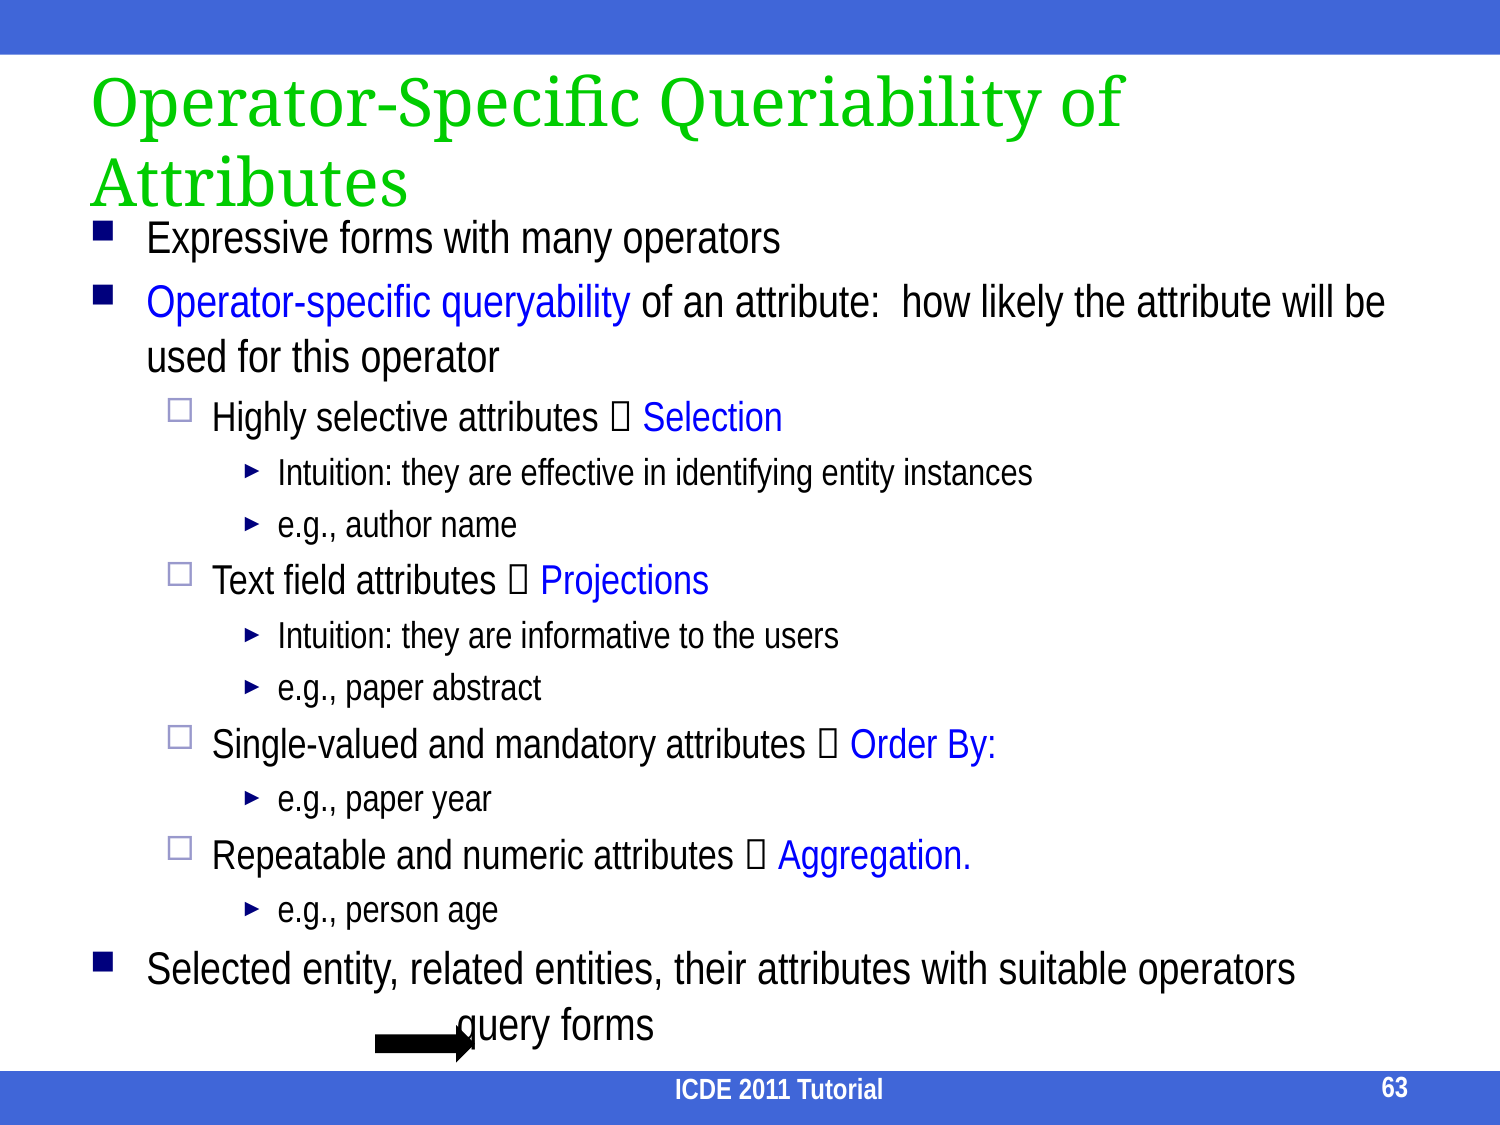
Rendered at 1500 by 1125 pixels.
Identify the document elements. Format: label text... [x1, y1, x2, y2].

text_box [587, 462, 618, 539]
footer ICDE 2011 Tutorial [348, 1076, 1211, 1113]
text_box [375, 1025, 475, 1063]
list Expressive forms with many operators Operator-specific queryability of an attribute: how likely the attribute will be used for this operator Highly selective attributes  Selection Intuition: they are effective in identifying entity instances e.g., author name Text field attributes  Projections Intuition: they are informative to the users e.g., paper abstract Single-valued and mandatory attributes  Order By: e.g., paper year Repeatable and numeric attributes  Aggregation. e.g., person age Selected entity, related entities, their attributes with suitable operators query forms [74, 199, 1426, 968]
title Operator-Specific Queriability of Attributes [74, 49, 1426, 199]
slide_number 63 [1234, 1074, 1424, 1111]
